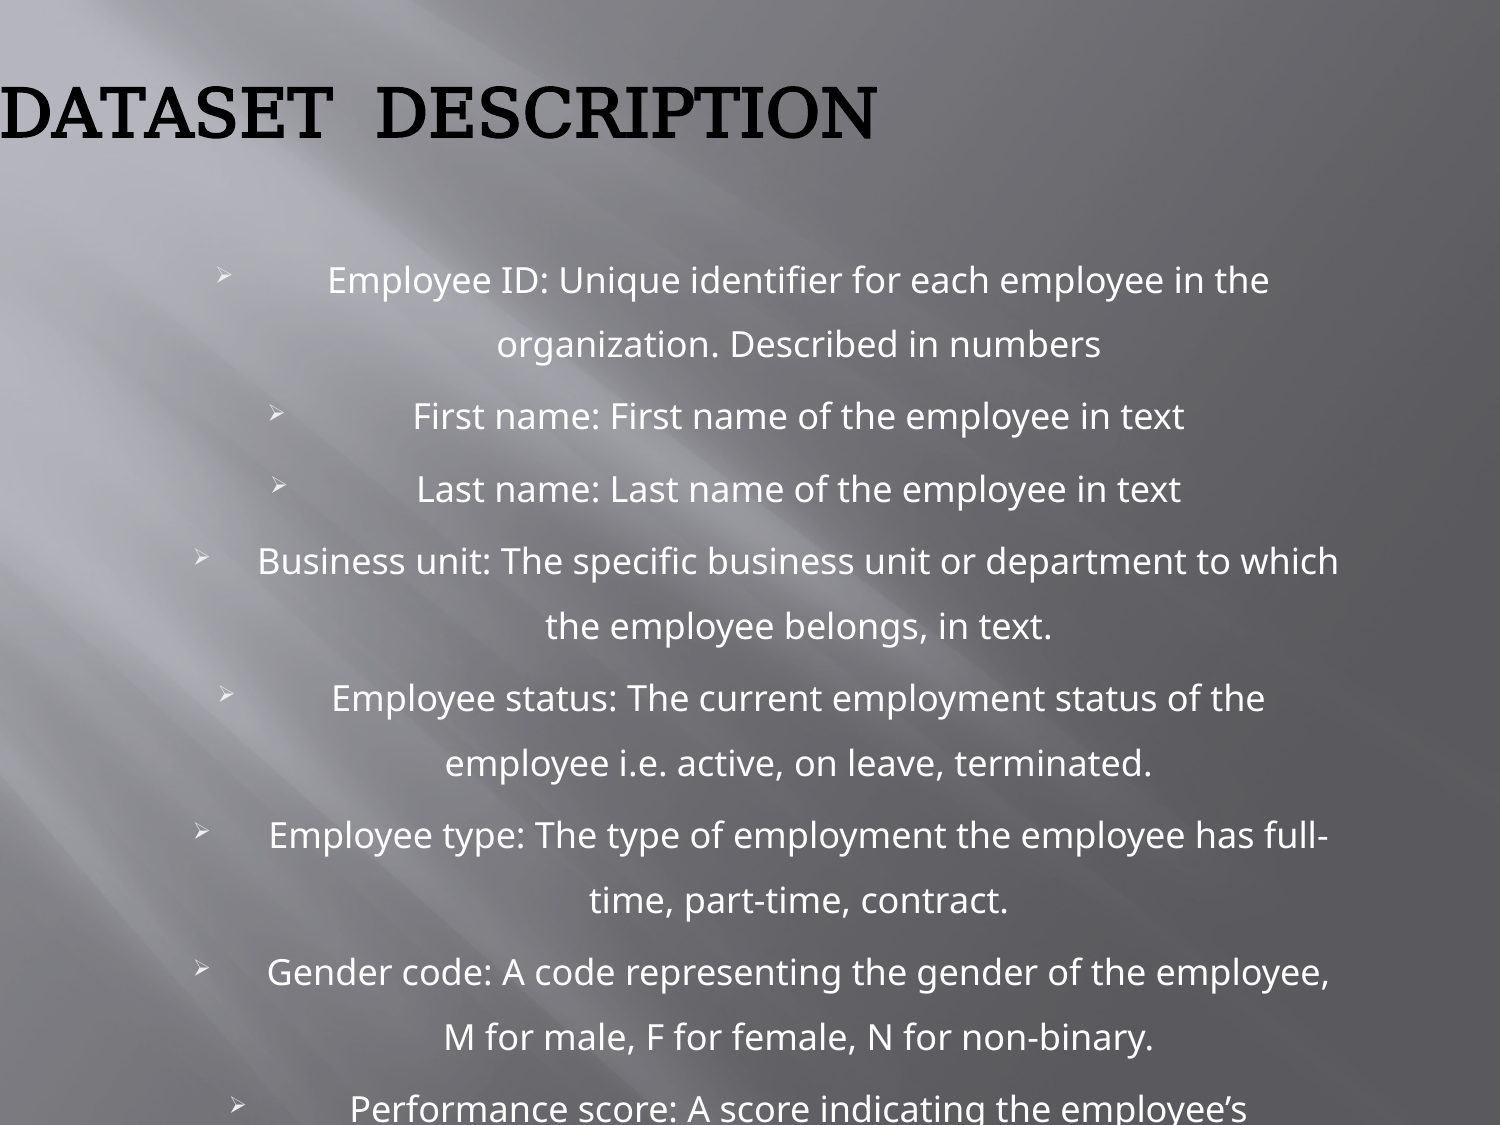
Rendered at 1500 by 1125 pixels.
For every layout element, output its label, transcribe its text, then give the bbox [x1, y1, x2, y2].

title dataset description [0, 37, 975, 150]
subtitle Employee ID: Unique identifier for each employee in the organization. Described in numbers First name: First name of the employee in text Last name: Last name of the employee in text Business unit: The specific business unit or department to which the employee belongs, in text. Employee status: The current employment status of the employee i.e. active, on leave, terminated. Employee type: The type of employment the employee has full-time, part-time, contract. Gender code: A code representing the gender of the employee, M for male, F for female, N for non-binary. Performance score: A score indicating the employee’s performance level i.e. excellent, satisfactory, needs improvement. Current employee rating: The current rating or evaluation of the employee’s overall performance. [178, 228, 1360, 1125]
